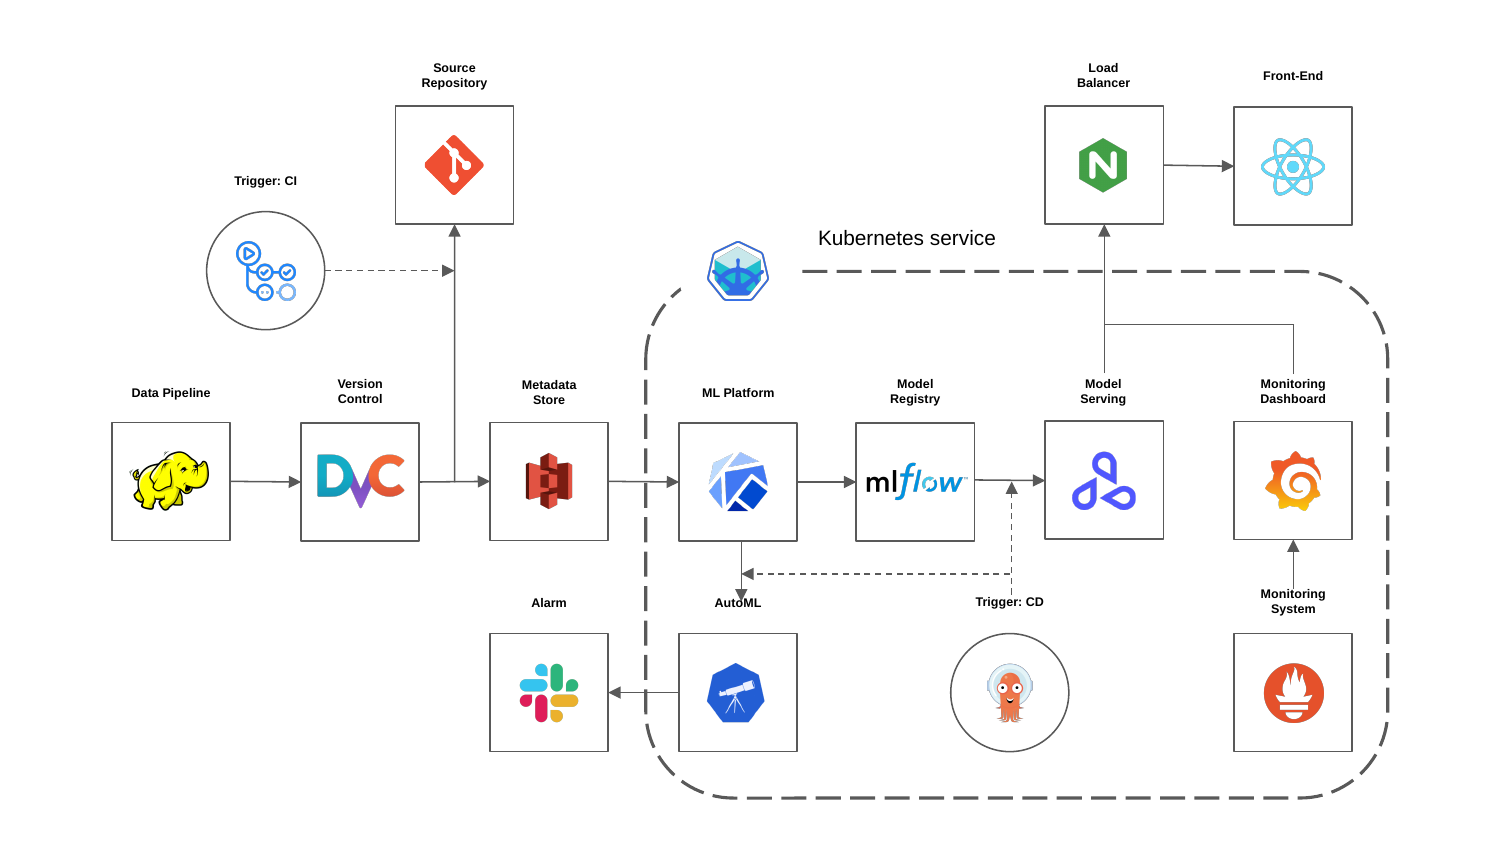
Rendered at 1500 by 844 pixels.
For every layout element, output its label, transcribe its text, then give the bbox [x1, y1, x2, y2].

picture [424, 135, 485, 195]
picture [1070, 451, 1136, 511]
text_box Monitoring Dashboard [1234, 361, 1353, 422]
text_box [1045, 421, 1164, 540]
text_box Kubernetes service [800, 212, 1014, 263]
picture [703, 662, 768, 723]
text_box ML Platform [679, 377, 798, 408]
text_box Version Control [301, 360, 420, 421]
text_box [490, 633, 609, 752]
text_box [679, 212, 798, 331]
text_box [395, 106, 514, 225]
picture [1260, 136, 1326, 196]
picture [129, 451, 209, 512]
text_box Monitoring System [1234, 571, 1353, 631]
text_box Trigger: CD [950, 586, 1069, 617]
picture [708, 452, 768, 512]
text_box [856, 422, 975, 477]
picture [707, 241, 769, 302]
text_box [1234, 107, 1353, 226]
text_box [112, 422, 231, 541]
picture [1265, 451, 1321, 512]
picture [1073, 135, 1134, 195]
text_box Load Balancer [1044, 45, 1163, 106]
text_box Trigger: CI [206, 165, 325, 196]
text_box Model Registry [856, 360, 975, 421]
text_box AutoML [679, 587, 798, 618]
picture [235, 240, 296, 301]
text_box [1234, 633, 1353, 752]
picture [1263, 662, 1324, 723]
text_box [1045, 106, 1164, 225]
text_box Front-End [1234, 60, 1353, 91]
picture [979, 662, 1040, 723]
text_box [950, 633, 1069, 752]
text_box [679, 422, 798, 542]
text_box Source Repository [395, 45, 514, 106]
text_box Metadata Store [490, 362, 609, 423]
picture [315, 451, 406, 512]
picture [524, 451, 575, 512]
text_box [206, 211, 325, 330]
text_box Data Pipeline [112, 377, 231, 408]
text_box [490, 423, 609, 541]
text_box Alarm [490, 587, 609, 618]
picture [861, 460, 970, 503]
text_box [856, 489, 975, 542]
text_box [679, 633, 798, 752]
text_box Model Serving [1044, 360, 1163, 421]
picture [519, 662, 579, 723]
text_box [645, 271, 1388, 799]
text_box [1234, 422, 1353, 540]
text_box [301, 422, 420, 542]
